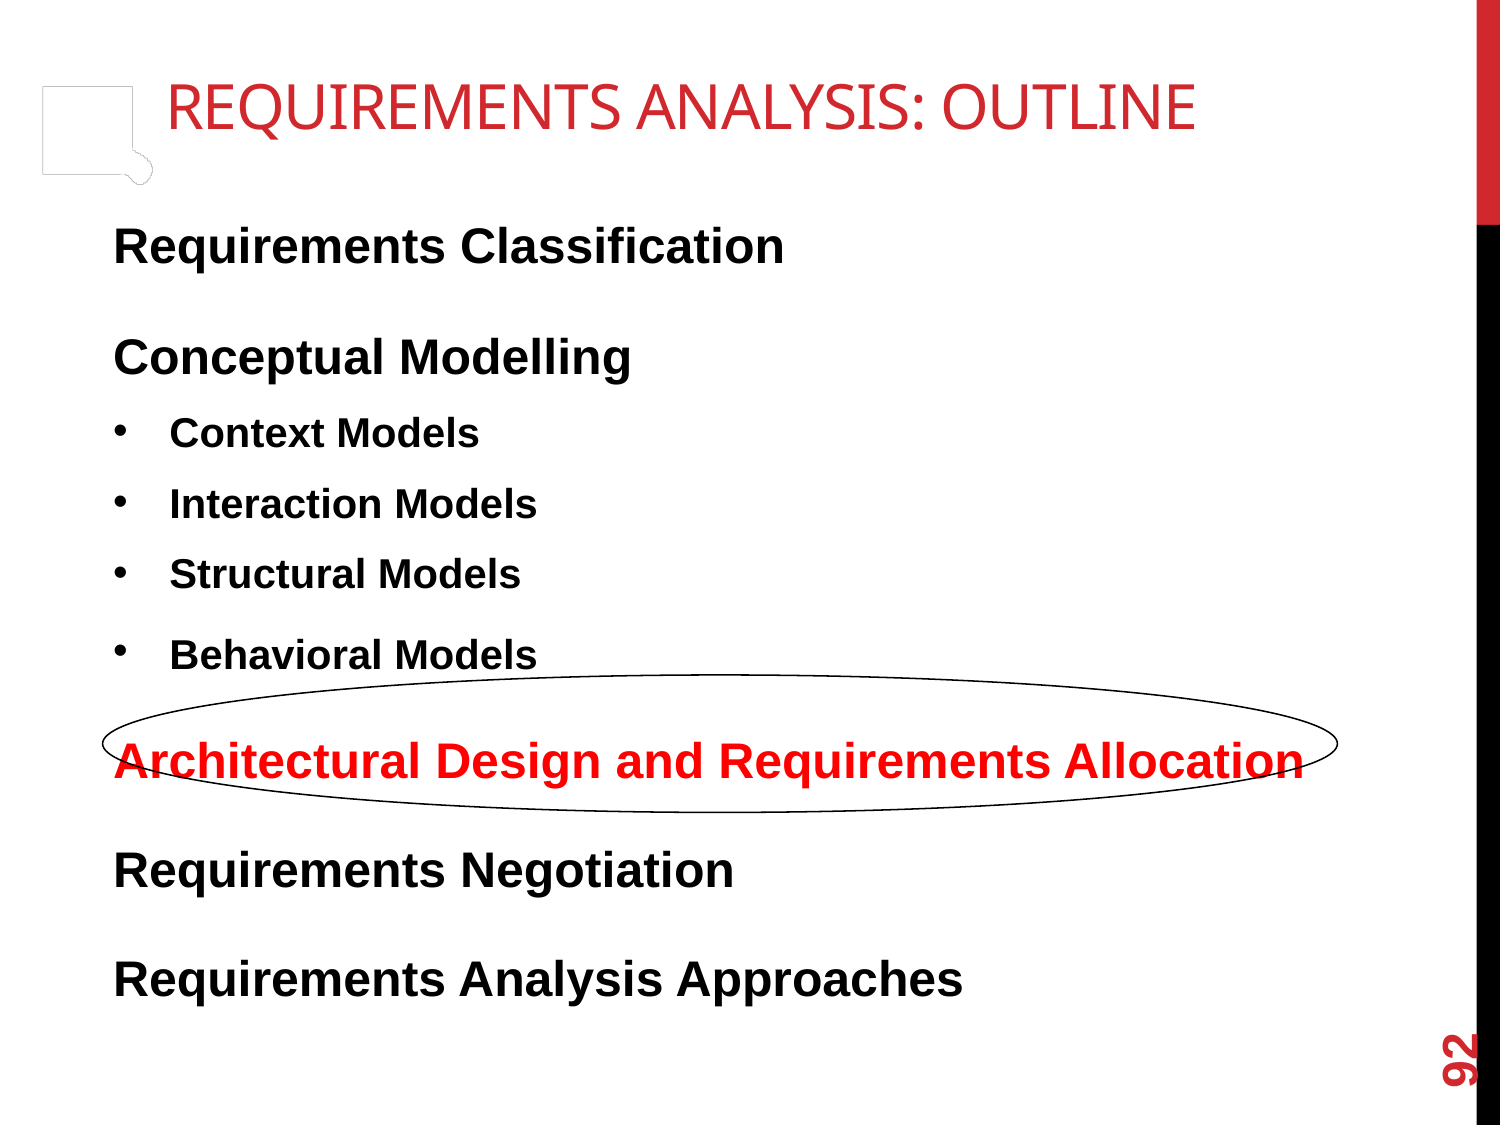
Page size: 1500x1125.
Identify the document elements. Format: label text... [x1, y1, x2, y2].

slide_number 92 [1427, 887, 1488, 1104]
title Requirements Analysis: outline [150, 24, 1473, 150]
text_box [102, 674, 1338, 813]
picture [30, 61, 166, 209]
list Requirements Classification Conceptual Modelling Context Models Interaction Models Structural Models Behavioral Models Architectural Design and Requirements Allocation Requirements Negotiation Requirements Analysis Approaches [98, 206, 1454, 1040]
